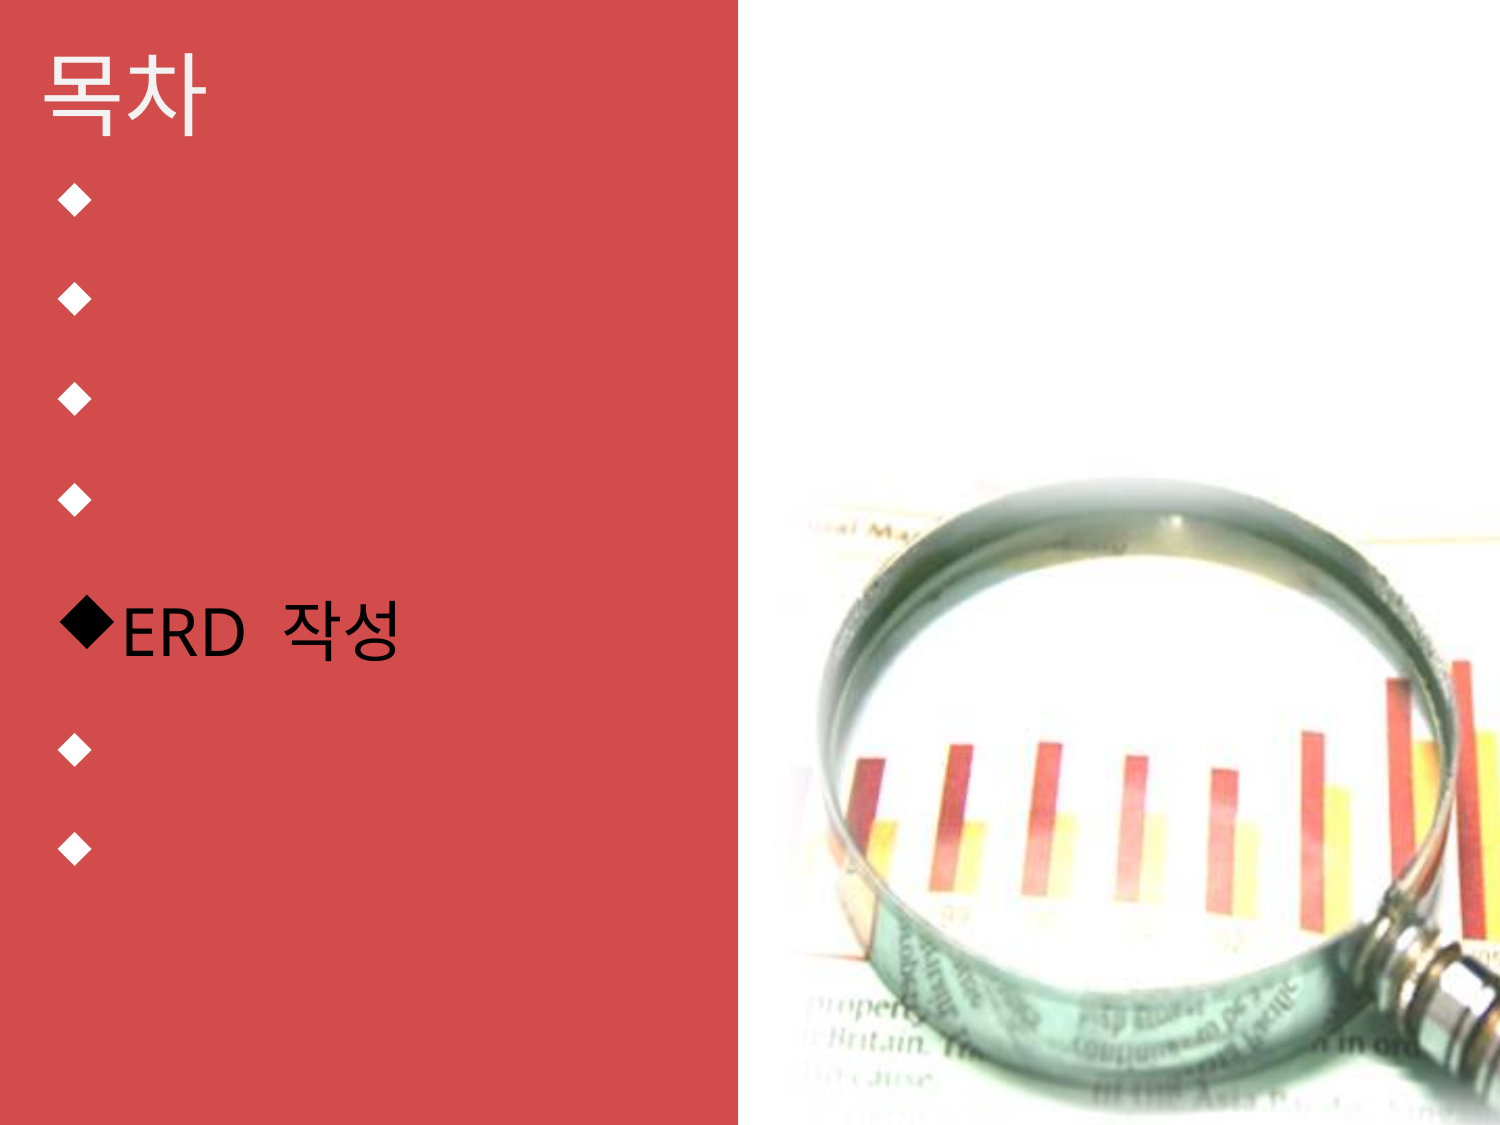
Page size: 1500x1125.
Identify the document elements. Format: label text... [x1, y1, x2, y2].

text_box 시나리오 엔티티 타입 정의 엔티티타입간 관계정의 식별자 정의 ERD 작성 SQL을 이용한 데이터베이스 Q & A [39, 172, 622, 1125]
text_box [0, 0, 740, 1125]
text_box 목차 [25, 30, 225, 156]
picture [773, 445, 1500, 1125]
